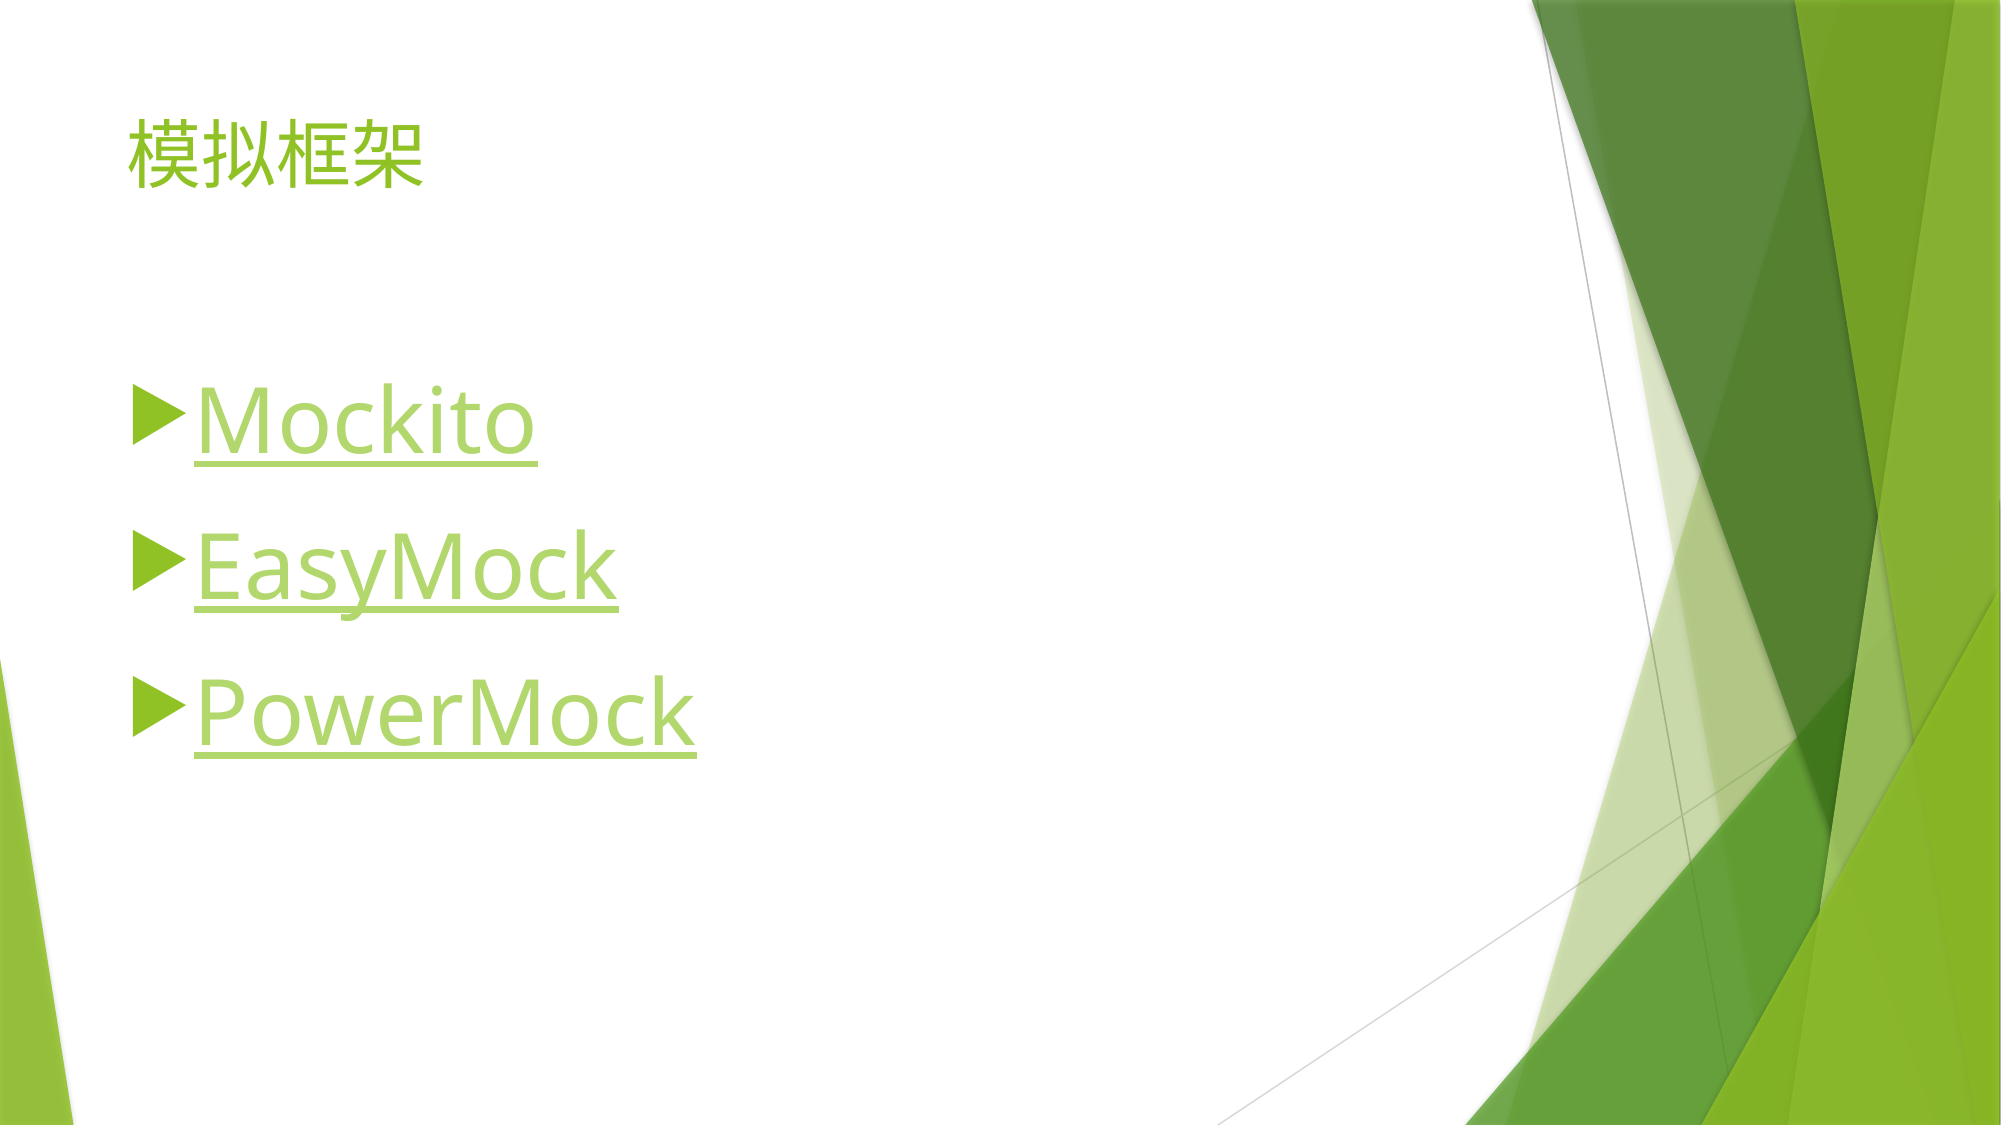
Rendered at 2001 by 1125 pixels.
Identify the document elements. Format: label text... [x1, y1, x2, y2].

title 模拟框架 [111, 99, 1522, 317]
list Mockito EasyMock PowerMock [111, 354, 1522, 992]
